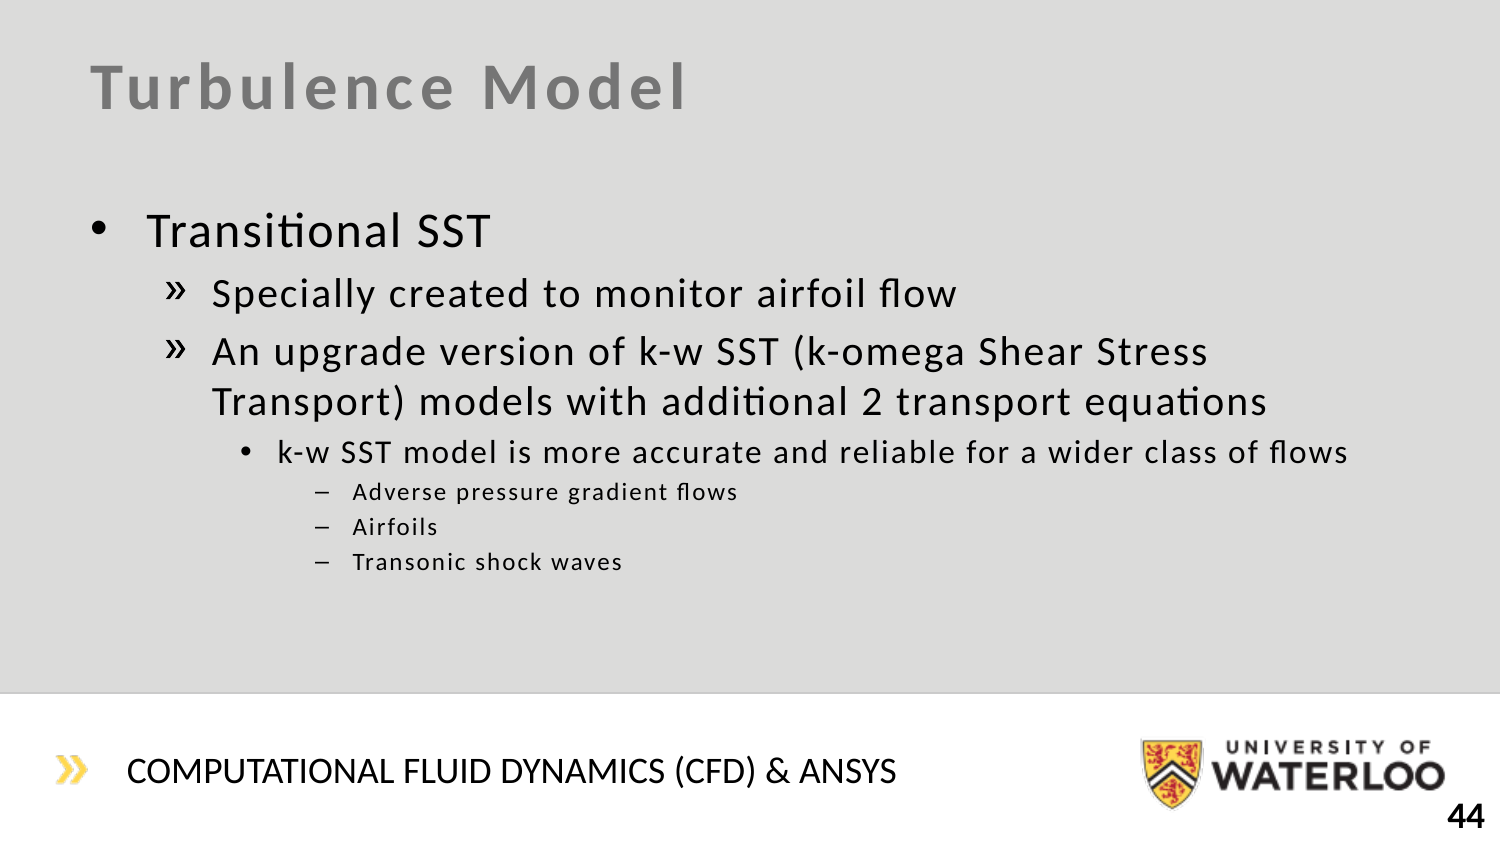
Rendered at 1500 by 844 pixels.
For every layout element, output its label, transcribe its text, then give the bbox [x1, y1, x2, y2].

list Transitional SST Specially created to monitor airfoil flow An upgrade version of k-w SST (k-omega Shear Stress Transport) models with additional 2 transport equations k-w SST model is more accurate and reliable for a wider class of flows Adverse pressure gradient flows Airfoils Transonic shock waves [75, 189, 1425, 679]
title Turbulence Model [75, 35, 1425, 176]
picture [165, 338, 186, 360]
footer Computational Fluid Dynamics (CFD) & ANSYS [111, 745, 1014, 791]
picture [165, 280, 186, 301]
slide_number 44 [1050, 783, 1500, 844]
